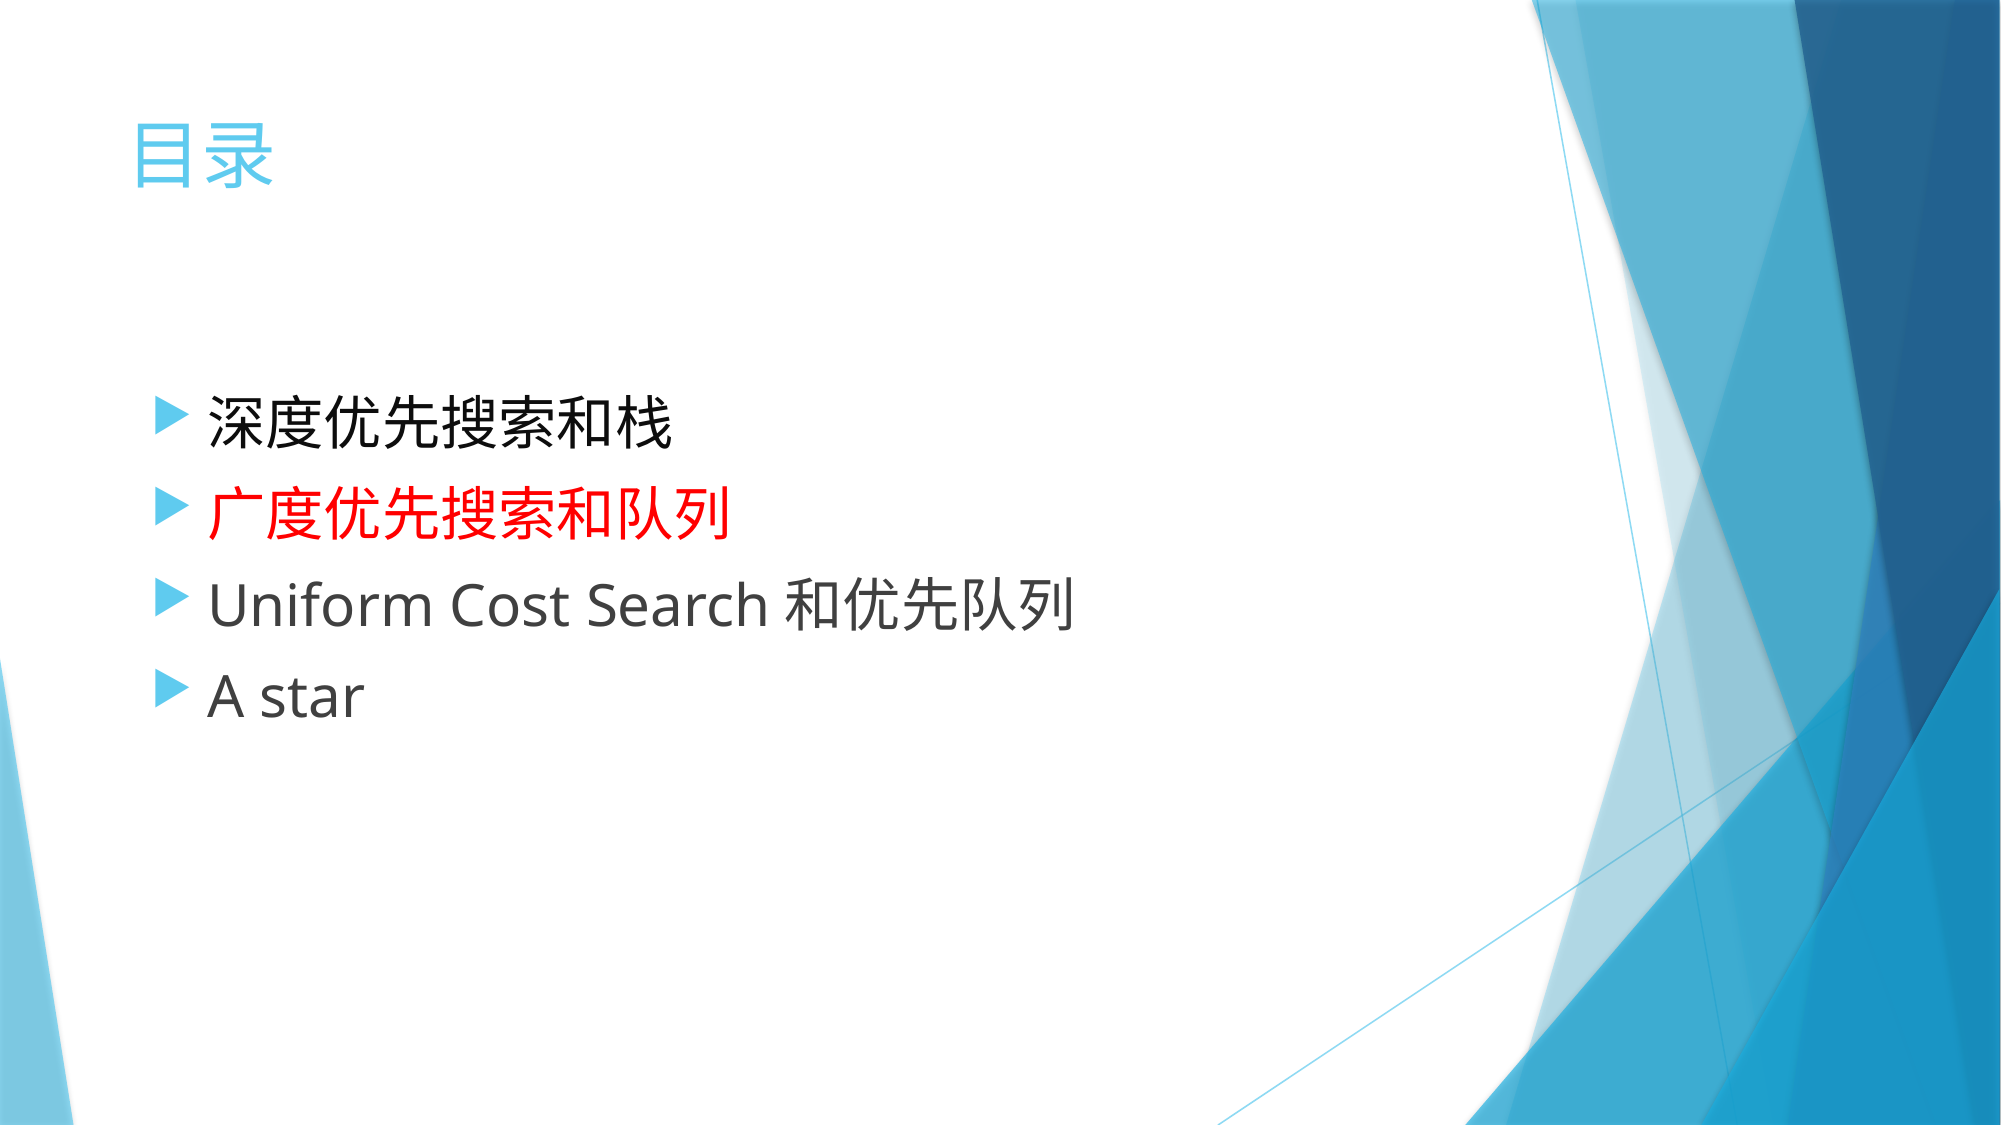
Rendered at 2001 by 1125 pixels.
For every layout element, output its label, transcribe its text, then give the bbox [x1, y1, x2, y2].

title 目录 [111, 99, 1522, 317]
text_box 深度优先搜索和栈 广度优先搜索和队列 Uniform Cost Search和优先队列 A star [136, 379, 1547, 1016]
